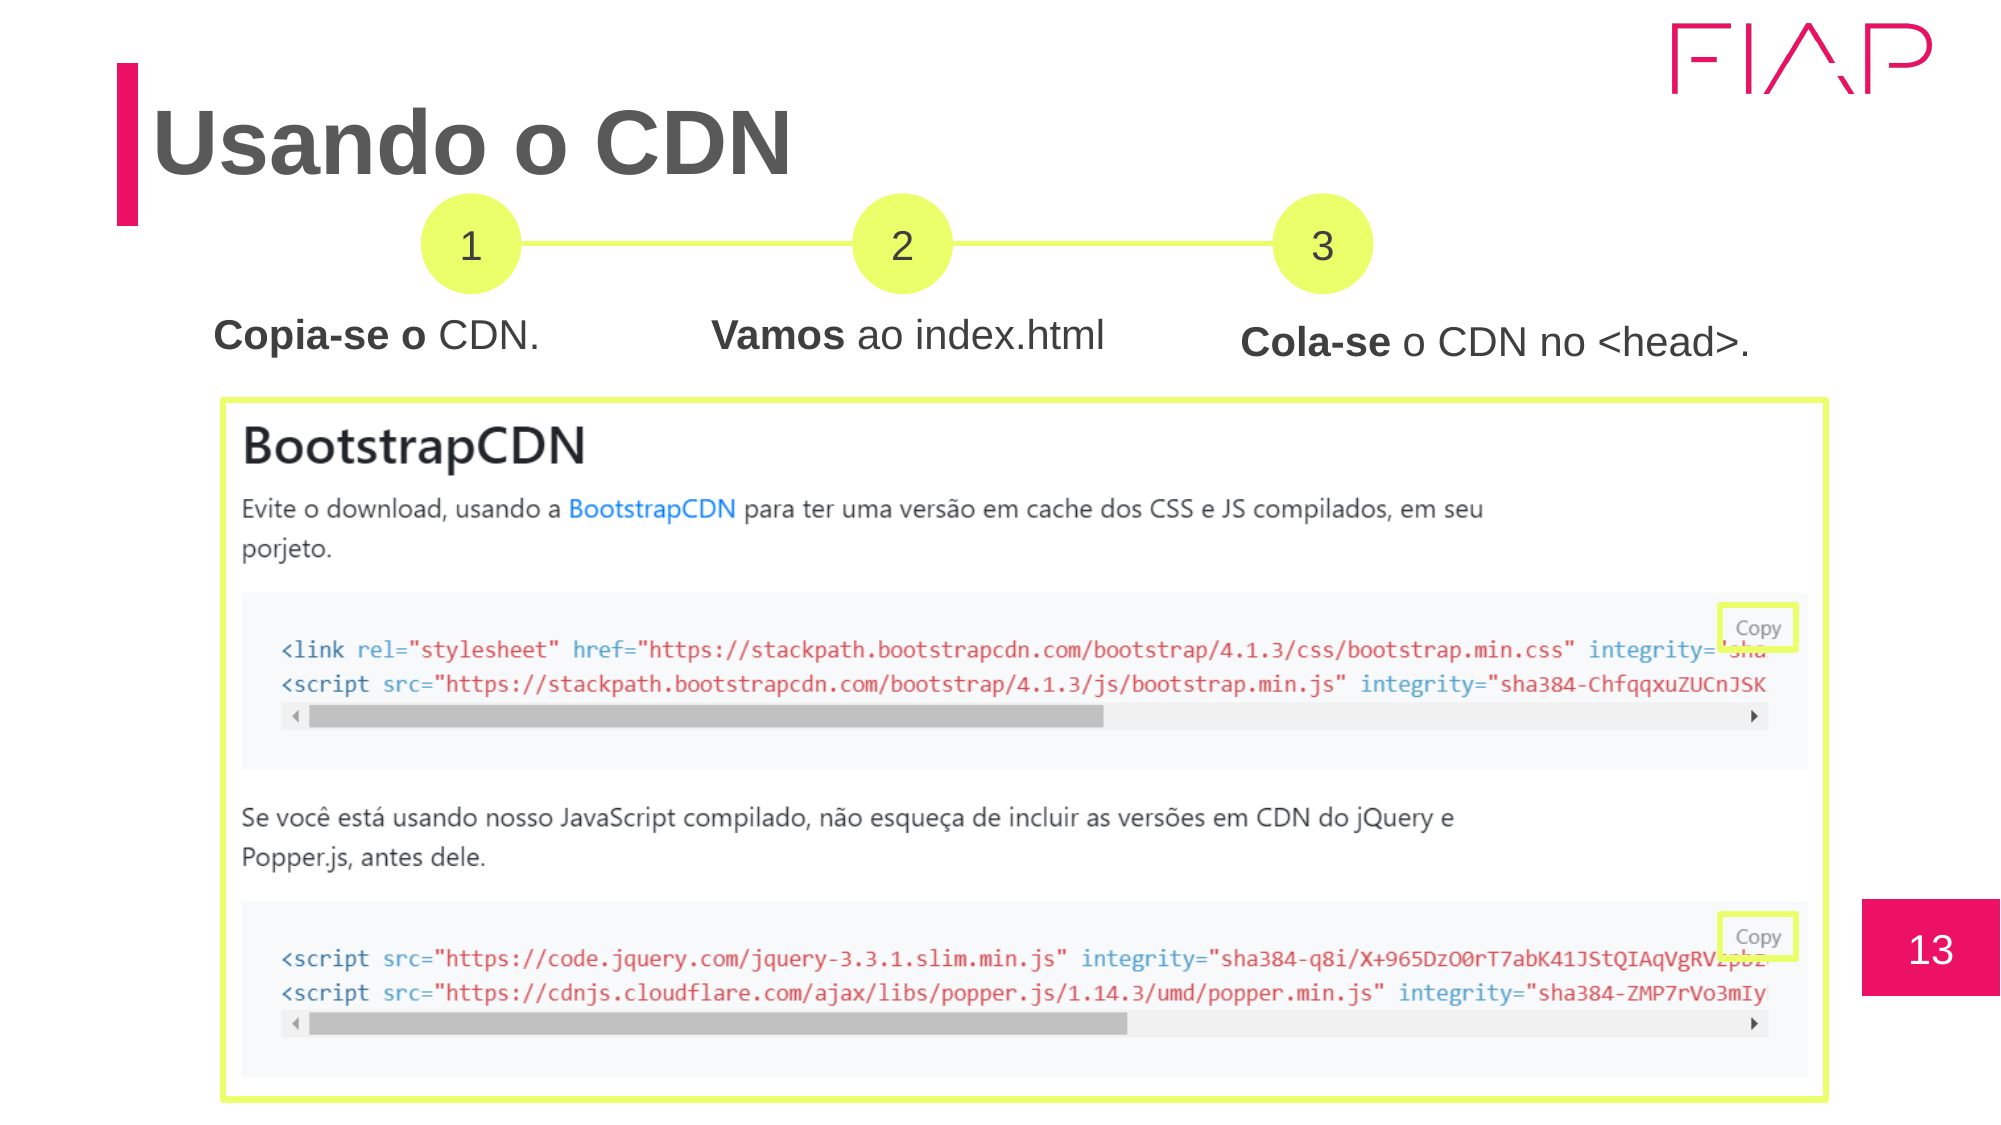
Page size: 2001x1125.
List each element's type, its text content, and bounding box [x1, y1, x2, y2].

picture [1672, 23, 1932, 94]
picture [117, 63, 137, 226]
title Usando o CDN [137, 63, 1828, 226]
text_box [225, 402, 1824, 1097]
text_box Vamos ao index.html [640, 285, 1177, 340]
text_box 3 [1272, 193, 1374, 291]
text_box 2 [852, 193, 953, 243]
picture [1862, 978, 2000, 996]
text_box Copia-se o CDN. [160, 285, 594, 340]
text_box 1 [420, 193, 522, 285]
picture [1862, 899, 2000, 917]
text_box 2 [853, 253, 953, 285]
slide_number ‹#› [1862, 917, 2000, 978]
text_box Cola-se o CDN no <head>. [1221, 291, 1771, 357]
